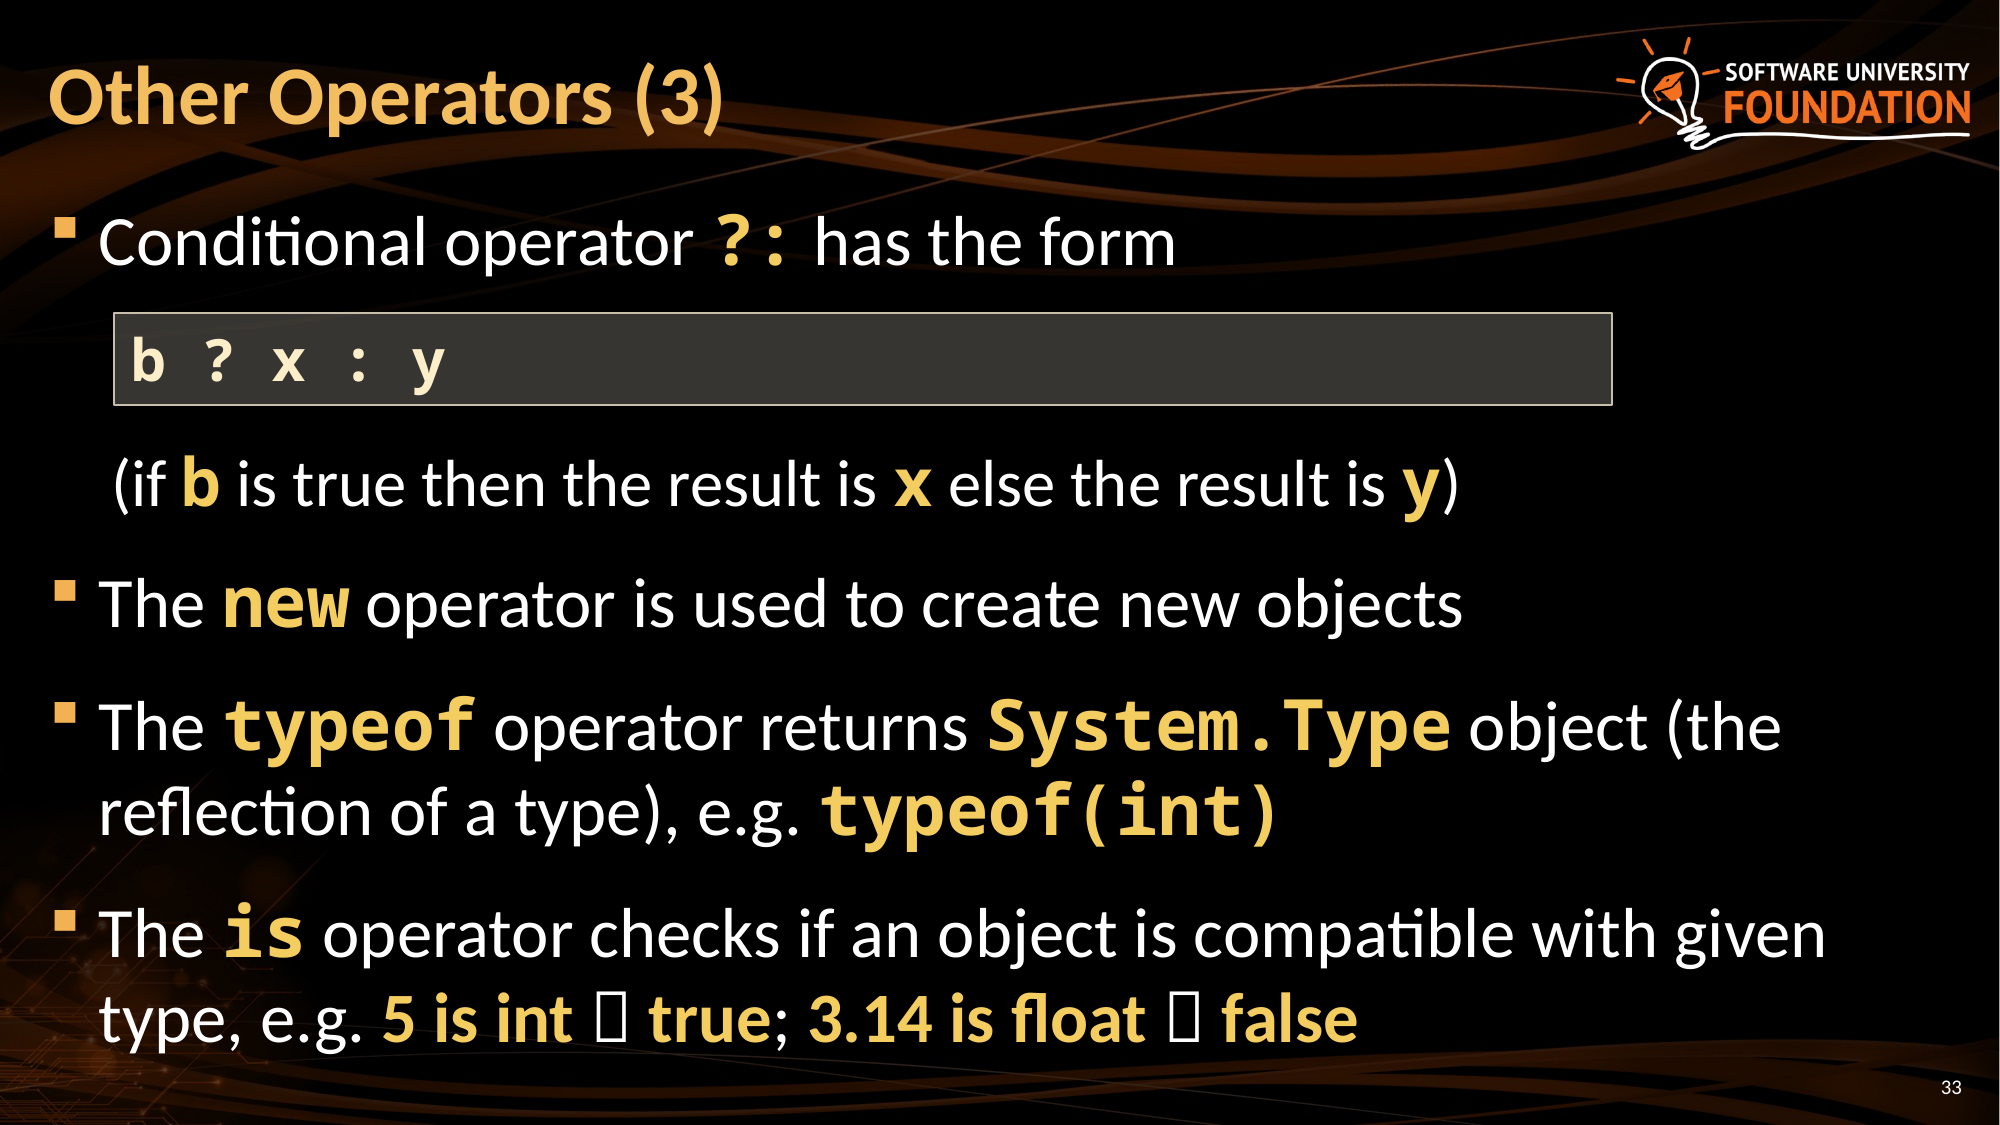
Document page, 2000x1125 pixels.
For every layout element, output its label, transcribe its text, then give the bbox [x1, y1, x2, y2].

text_box b ? x : y [113, 313, 1613, 406]
picture [0, 0, 2000, 1125]
list Conditional operator ?: has the form (if b is true then the result is x else the result is y) The new operator is used to create new objects The typeof operator returns System.Type object (the reflection of a type), e.g. typeof(int) The is operator checks if an object is compatible with given type, e.g. 5 is int  true; 3.14 is float  false [31, 188, 1968, 1103]
title Other Operators (3) [30, 6, 1602, 189]
